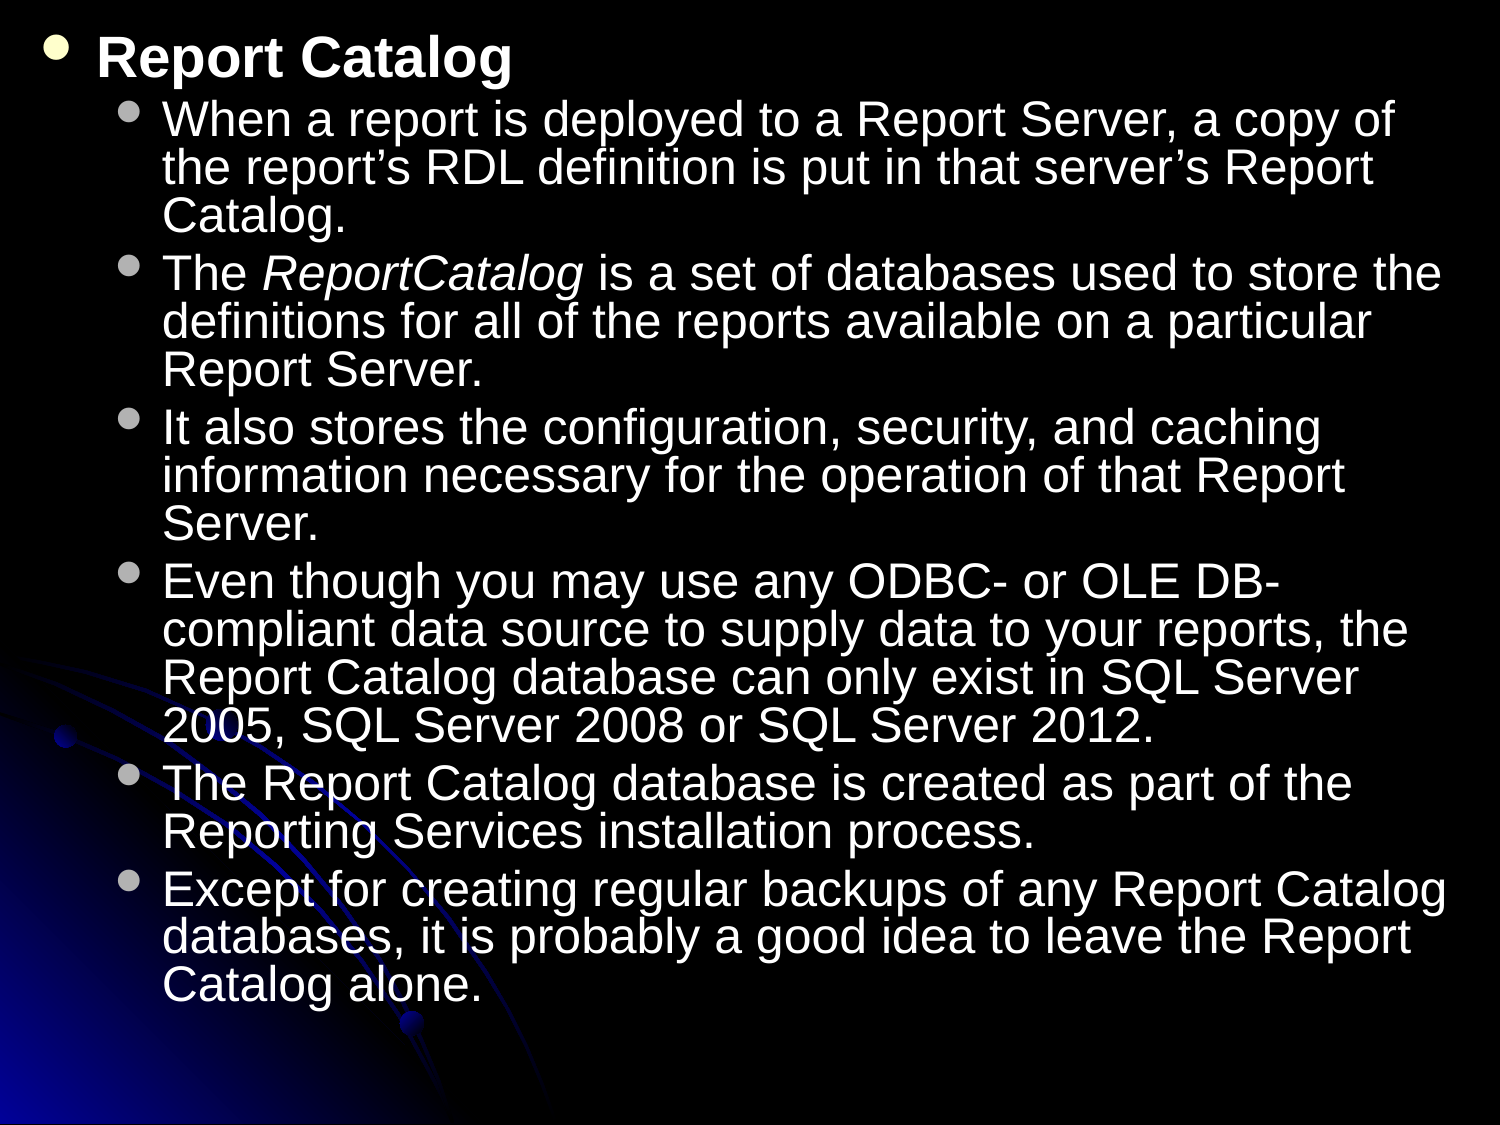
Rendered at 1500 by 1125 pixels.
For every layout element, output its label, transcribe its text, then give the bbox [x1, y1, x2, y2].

list Report Catalog When a report is deployed to a Report Server, a copy of the report’s RDL definition is put in that server’s Report Catalog. The ReportCatalog is a set of databases used to store the definitions for all of the reports available on a particular Report Server. It also stores the configuration, security, and caching information necessary for the operation of that Report Server. Even though you may use any ODBC- or OLE DB-compliant data source to supply data to your reports, the Report Catalog database can only exist in SQL Server 2005, SQL Server 2008 or SQL Server 2012. The Report Catalog database is created as part of the Reporting Services installation process. Except for creating regular backups of any Report Catalog databases, it is probably a good idea to leave the Report Catalog alone. [24, 24, 1476, 1076]
